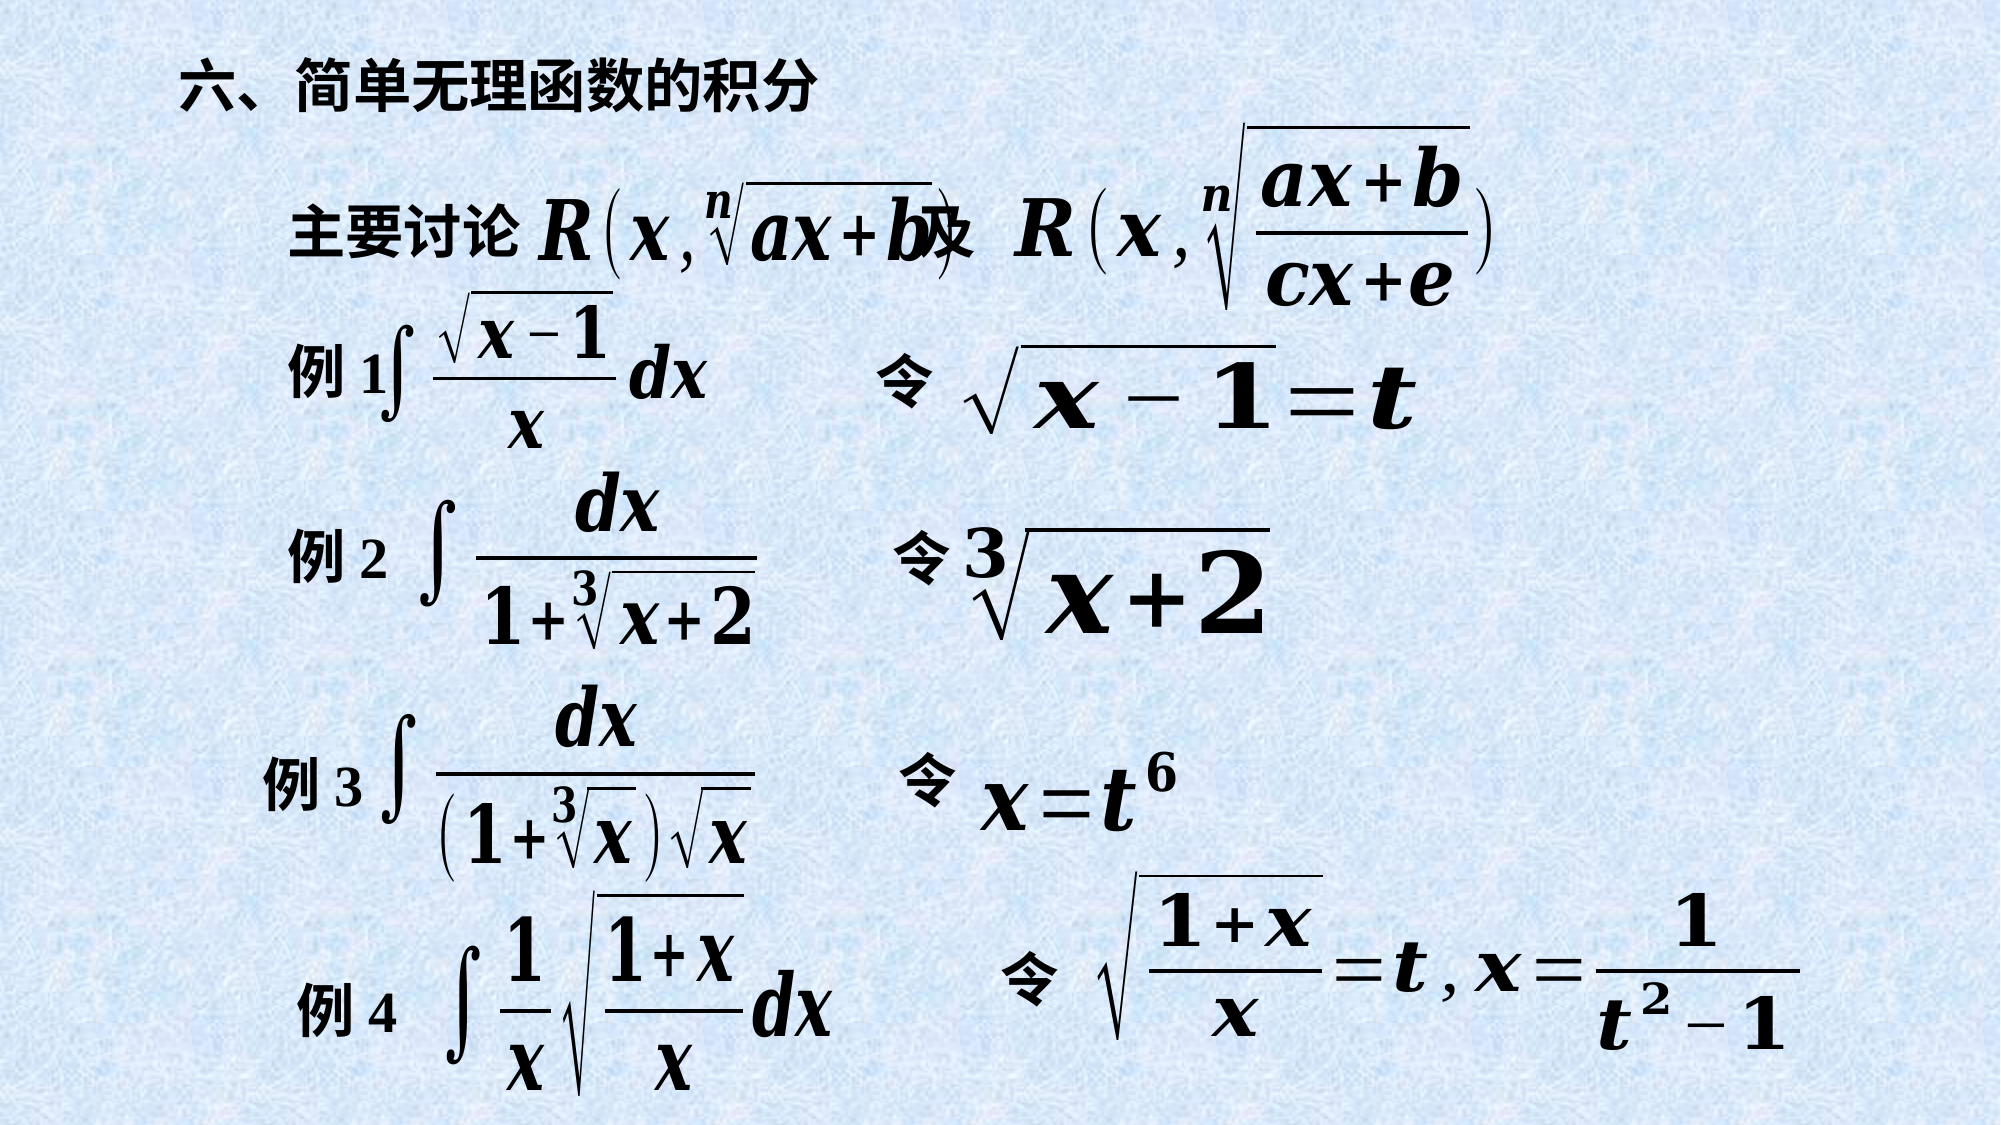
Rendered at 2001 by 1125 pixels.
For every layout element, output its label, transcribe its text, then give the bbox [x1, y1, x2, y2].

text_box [272, 121, 1498, 326]
text_box 例2 [438, 513, 586, 598]
text_box 例2 [272, 513, 436, 598]
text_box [985, 870, 1802, 1065]
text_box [877, 513, 1275, 660]
text_box 六、简单无理函数的积分 [163, 42, 968, 127]
text_box 例3 [247, 740, 561, 826]
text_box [883, 737, 1177, 853]
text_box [272, 286, 711, 464]
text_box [860, 338, 1426, 447]
text_box 例4 [281, 966, 419, 1052]
picture [0, 0, 2001, 1125]
